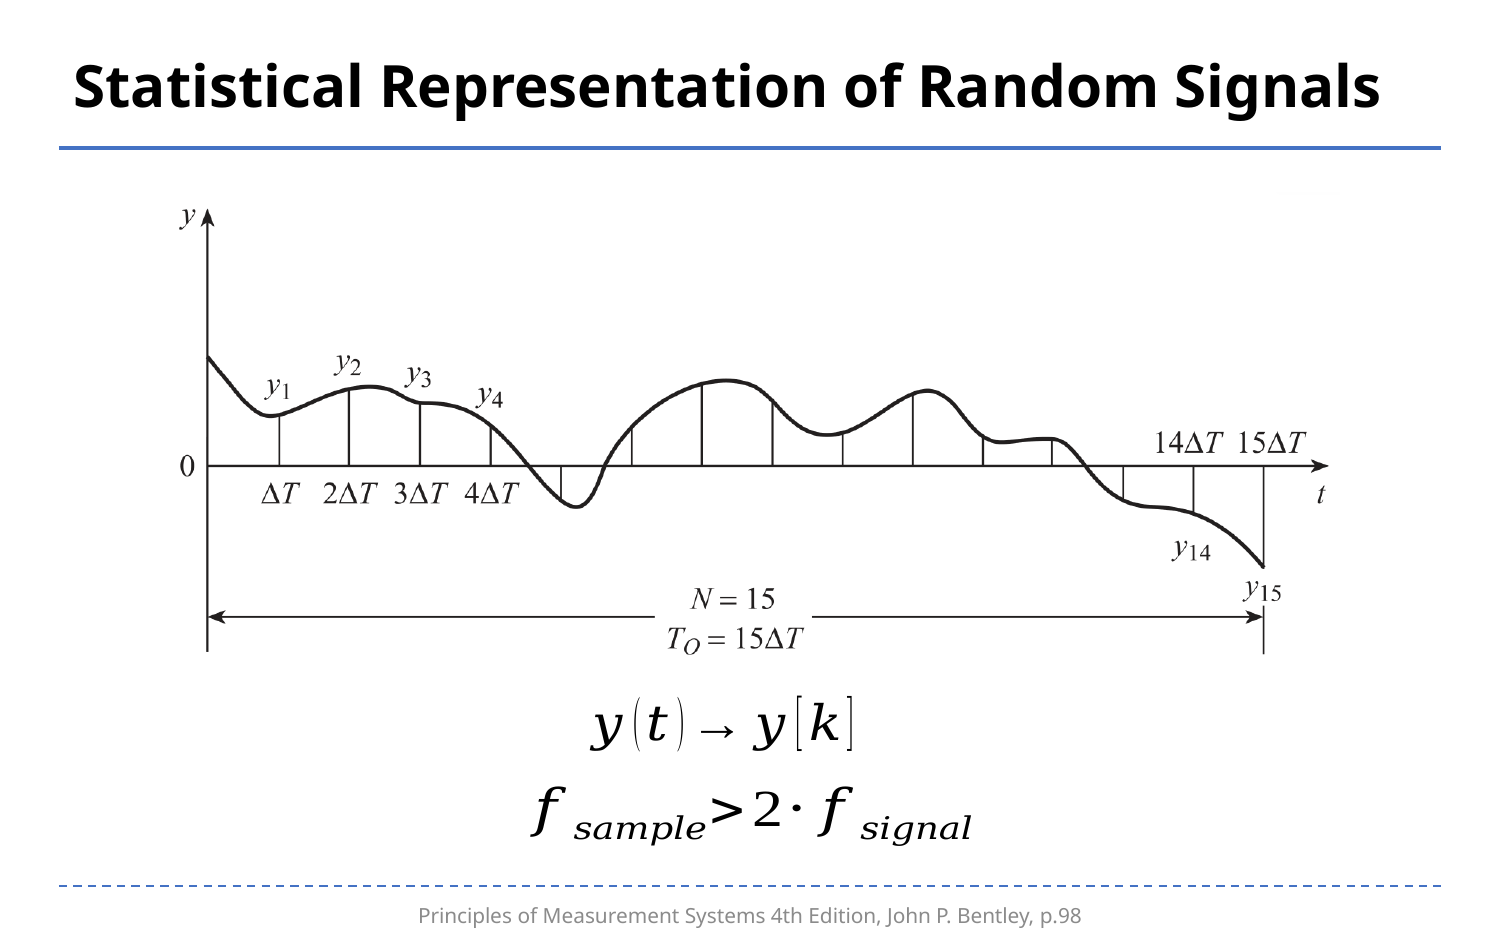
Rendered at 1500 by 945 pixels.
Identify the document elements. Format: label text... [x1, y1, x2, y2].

footer Principles of Measurement Systems 4th Edition, John P. Bentley, p.98 [353, 893, 1147, 938]
title Statistical Representation of Random Signals [59, 29, 1441, 148]
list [160, 193, 1340, 669]
